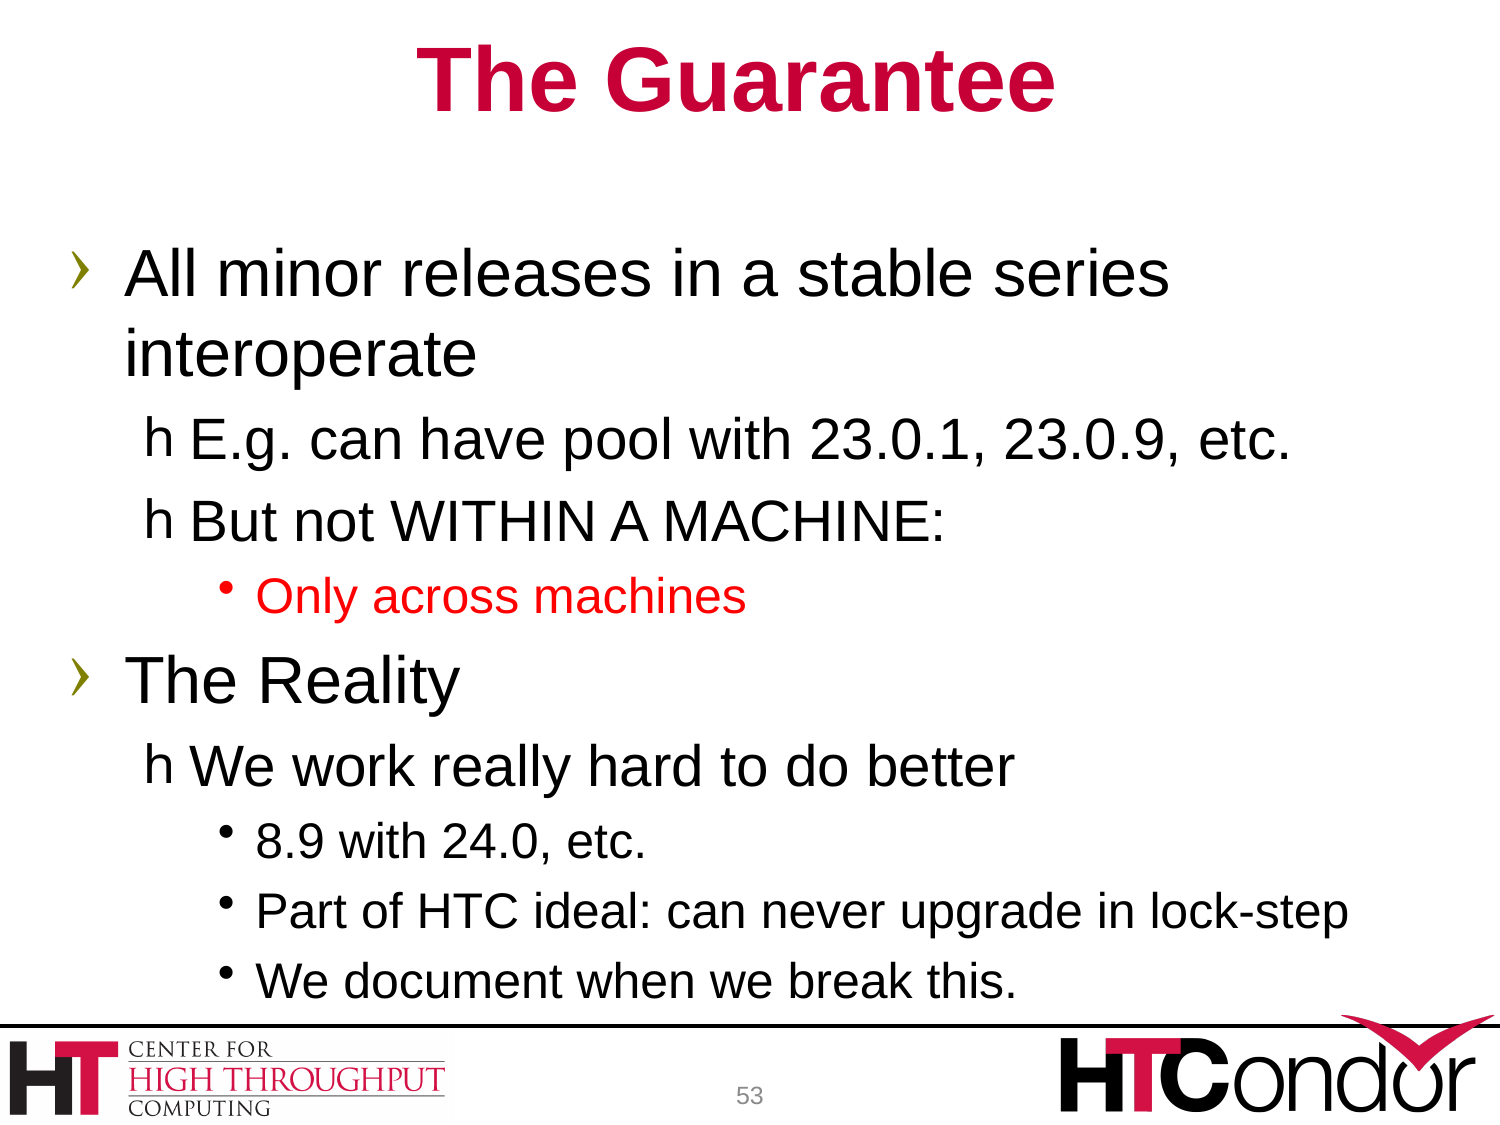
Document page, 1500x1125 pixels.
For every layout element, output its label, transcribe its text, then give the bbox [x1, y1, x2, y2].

slide_number 53 [575, 1065, 925, 1125]
list All minor releases in a stable series interoperate E.g. can have pool with 23.0.1, 23.0.9, etc. But not WITHIN A MACHINE: Only across machines The Reality We work really hard to do better 8.9 with 24.0, etc. Part of HTC ideal: can never upgrade in lock-step We document when we break this. [52, 222, 1431, 916]
title The Guarantee [0, 0, 1500, 150]
picture [0, 1029, 454, 1125]
picture [1055, 1014, 1500, 1119]
